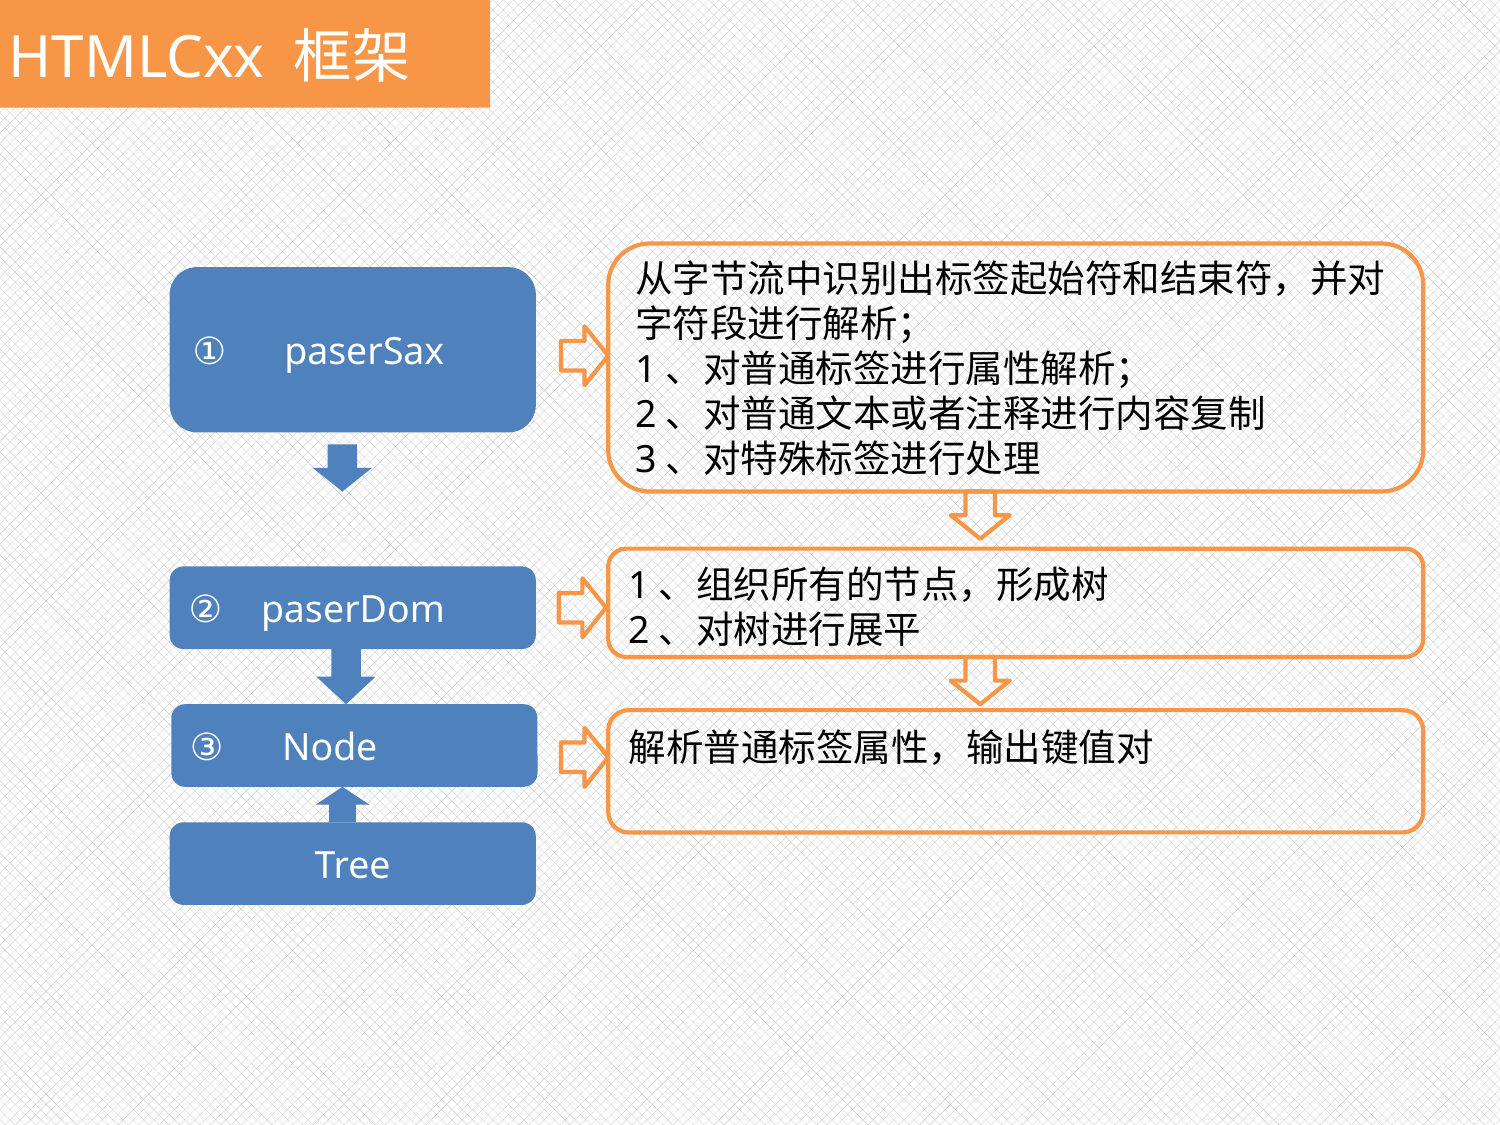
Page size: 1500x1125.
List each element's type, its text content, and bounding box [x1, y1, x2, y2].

text_box 解析普通标签属性，输出键值对 [606, 708, 1426, 835]
text_box ② paserDom [167, 564, 538, 652]
text_box [948, 654, 1012, 706]
text_box ① paserSax [167, 264, 538, 435]
text_box [556, 576, 608, 640]
text_box Tree [167, 820, 538, 908]
text_box HTMLCxx 框架 [0, 0, 492, 110]
text_box 1、组织所有的节点，形成树 2、对树进行展平 [606, 546, 1426, 660]
text_box 从字节流中识别出标签起始符和结束符，并对字符段进行解析； 1、对普通标签进行属性解析； 2、对普通文本或者注释进行内容复制 3、对特殊标签进行处理 [606, 241, 1426, 494]
text_box [558, 324, 610, 388]
text_box [948, 489, 1012, 541]
text_box [310, 442, 374, 494]
text_box ③ Node [169, 702, 540, 789]
text_box [558, 725, 610, 789]
text_box [313, 785, 372, 825]
text_box [314, 647, 378, 706]
